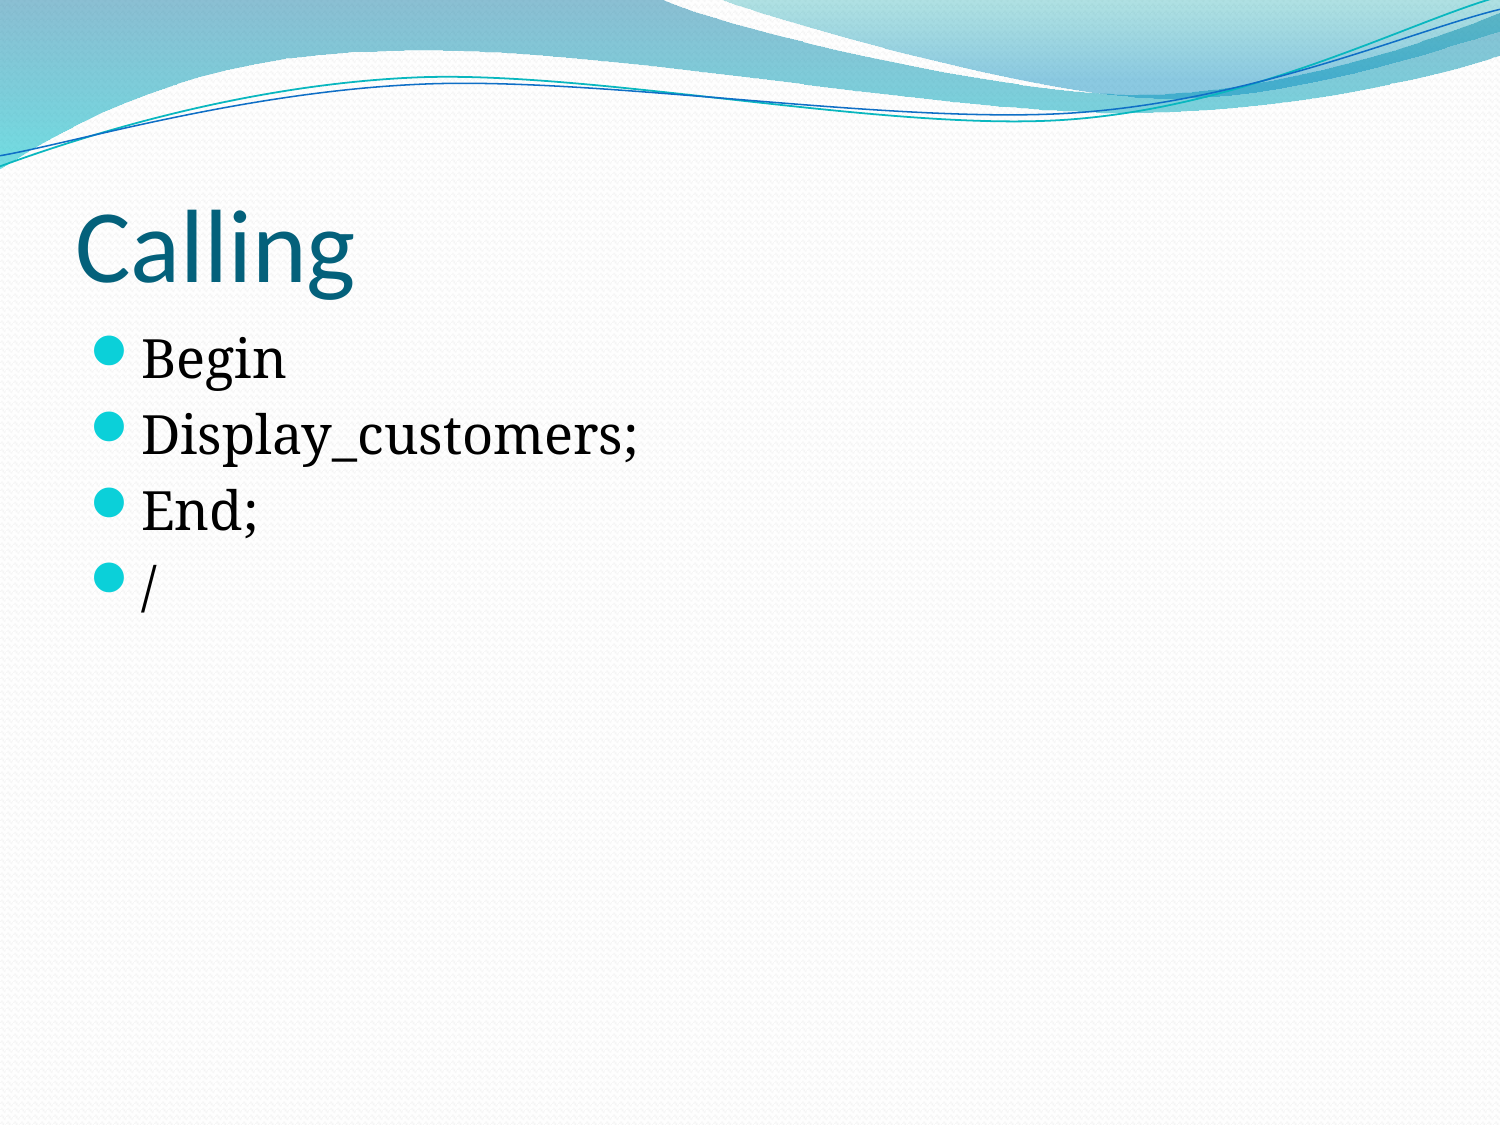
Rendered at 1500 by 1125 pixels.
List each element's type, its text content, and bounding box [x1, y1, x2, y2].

title Calling [75, 115, 1425, 303]
list Begin Display_customers; End; / [75, 317, 1425, 1038]
